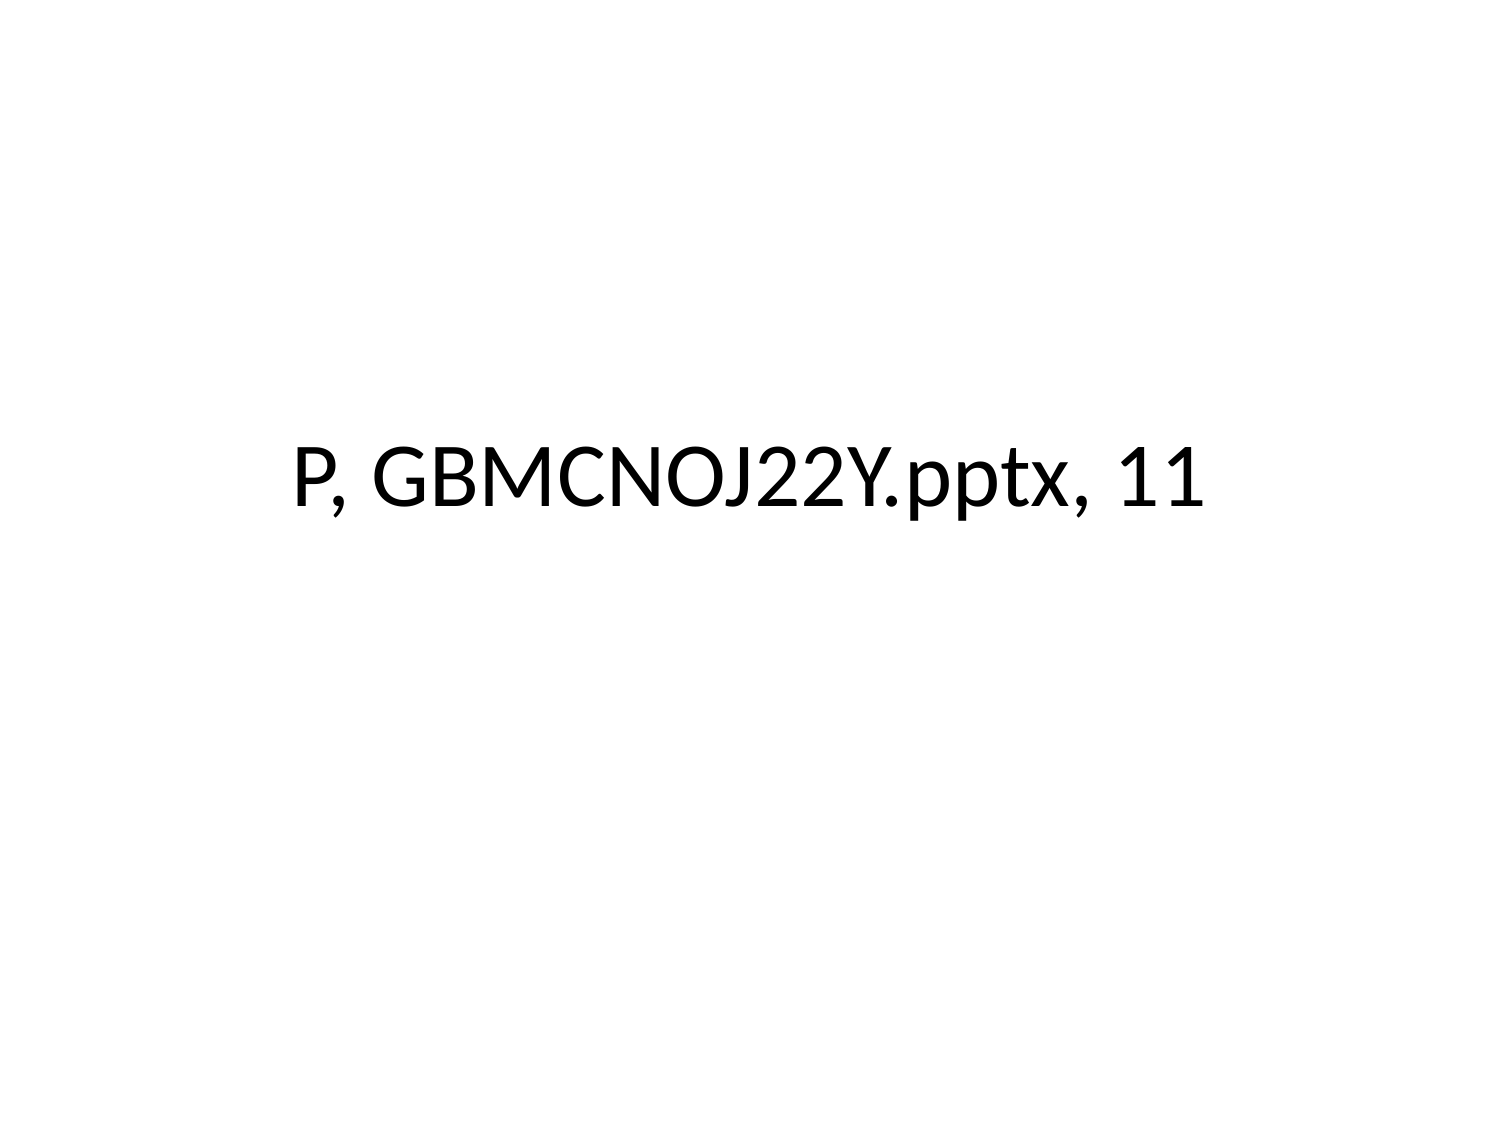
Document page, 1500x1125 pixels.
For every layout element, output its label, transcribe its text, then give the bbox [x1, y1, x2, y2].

title P, GBMCNOJ22Y.pptx, 11 [112, 349, 1388, 591]
